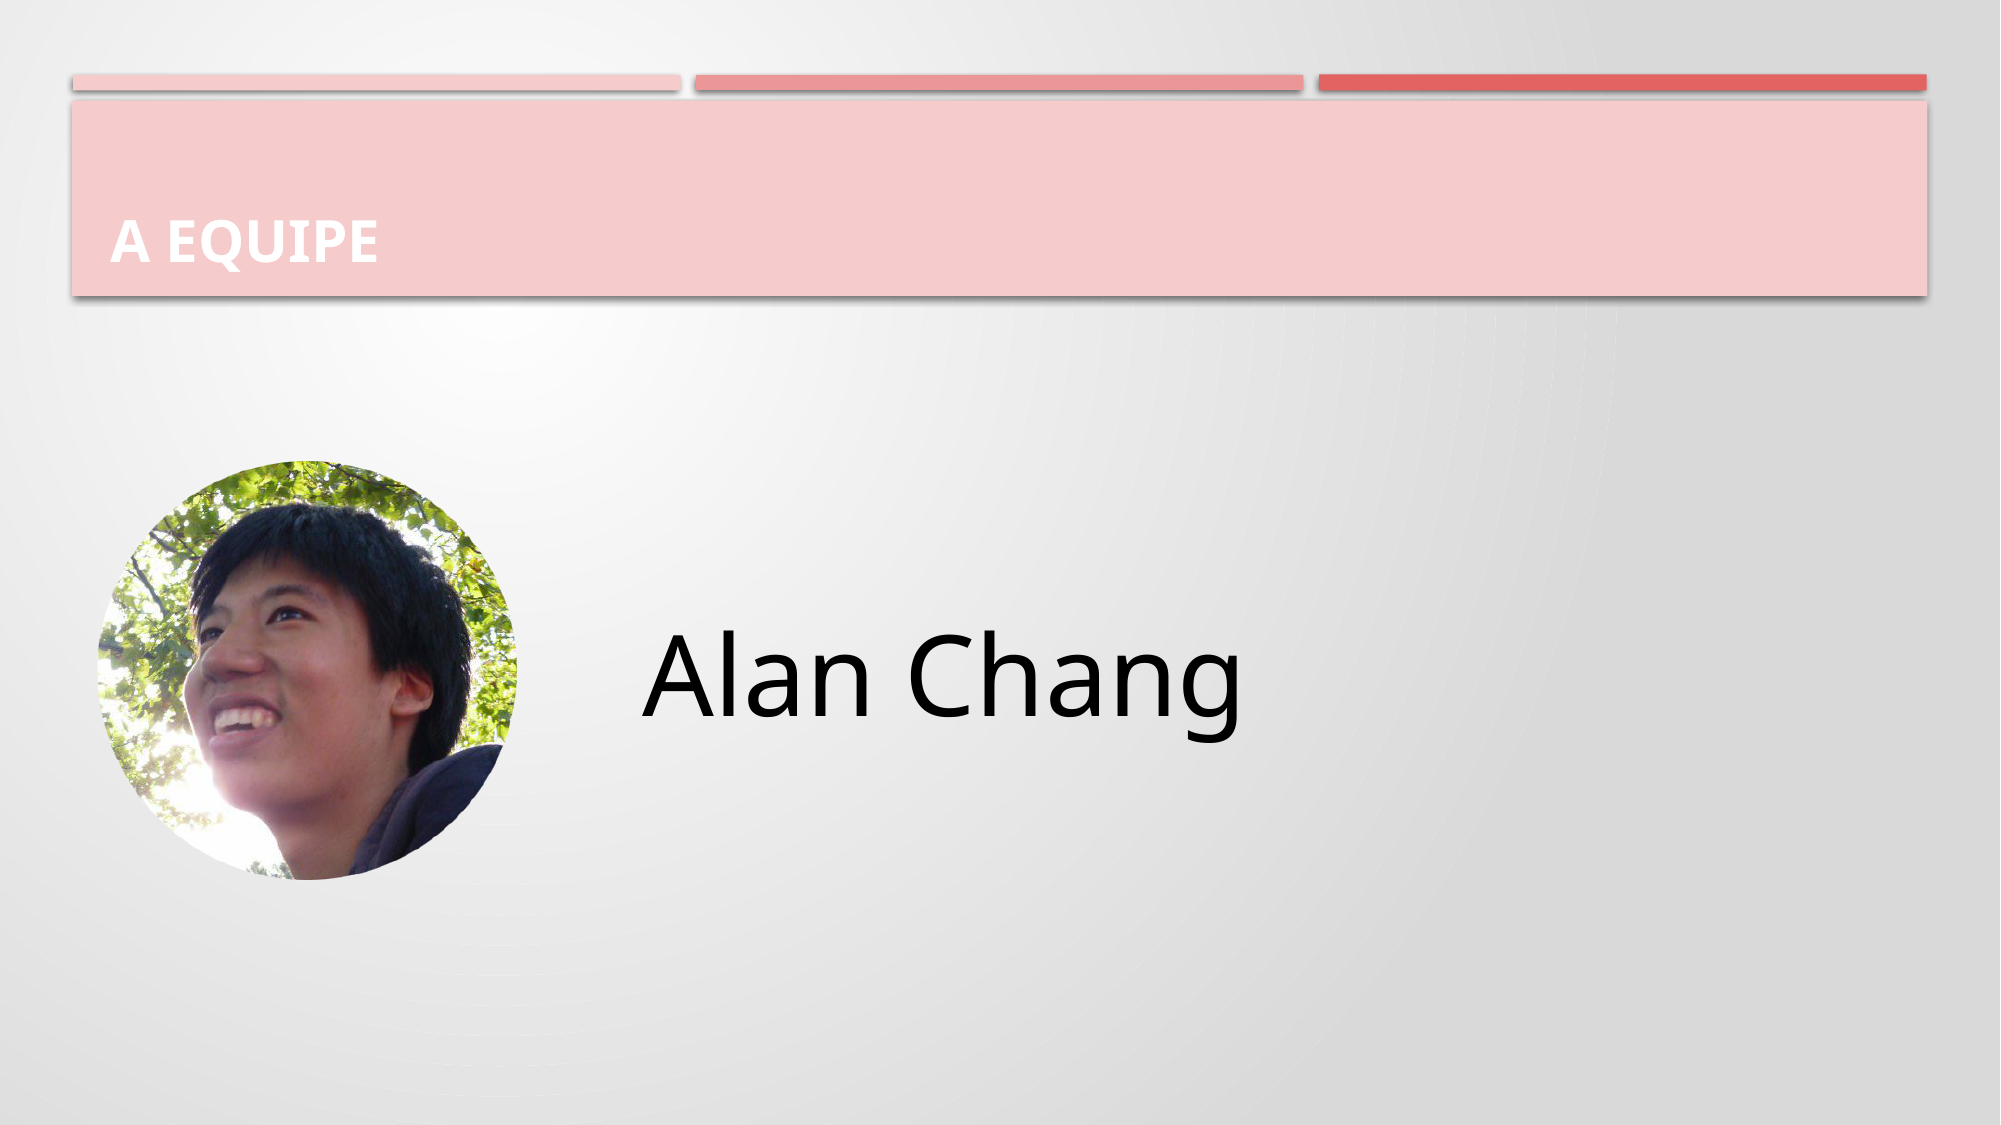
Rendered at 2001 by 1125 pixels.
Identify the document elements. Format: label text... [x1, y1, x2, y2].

title A equipe [95, 115, 1905, 282]
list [71, 443, 535, 901]
text_box Alan Chang [627, 596, 1290, 746]
